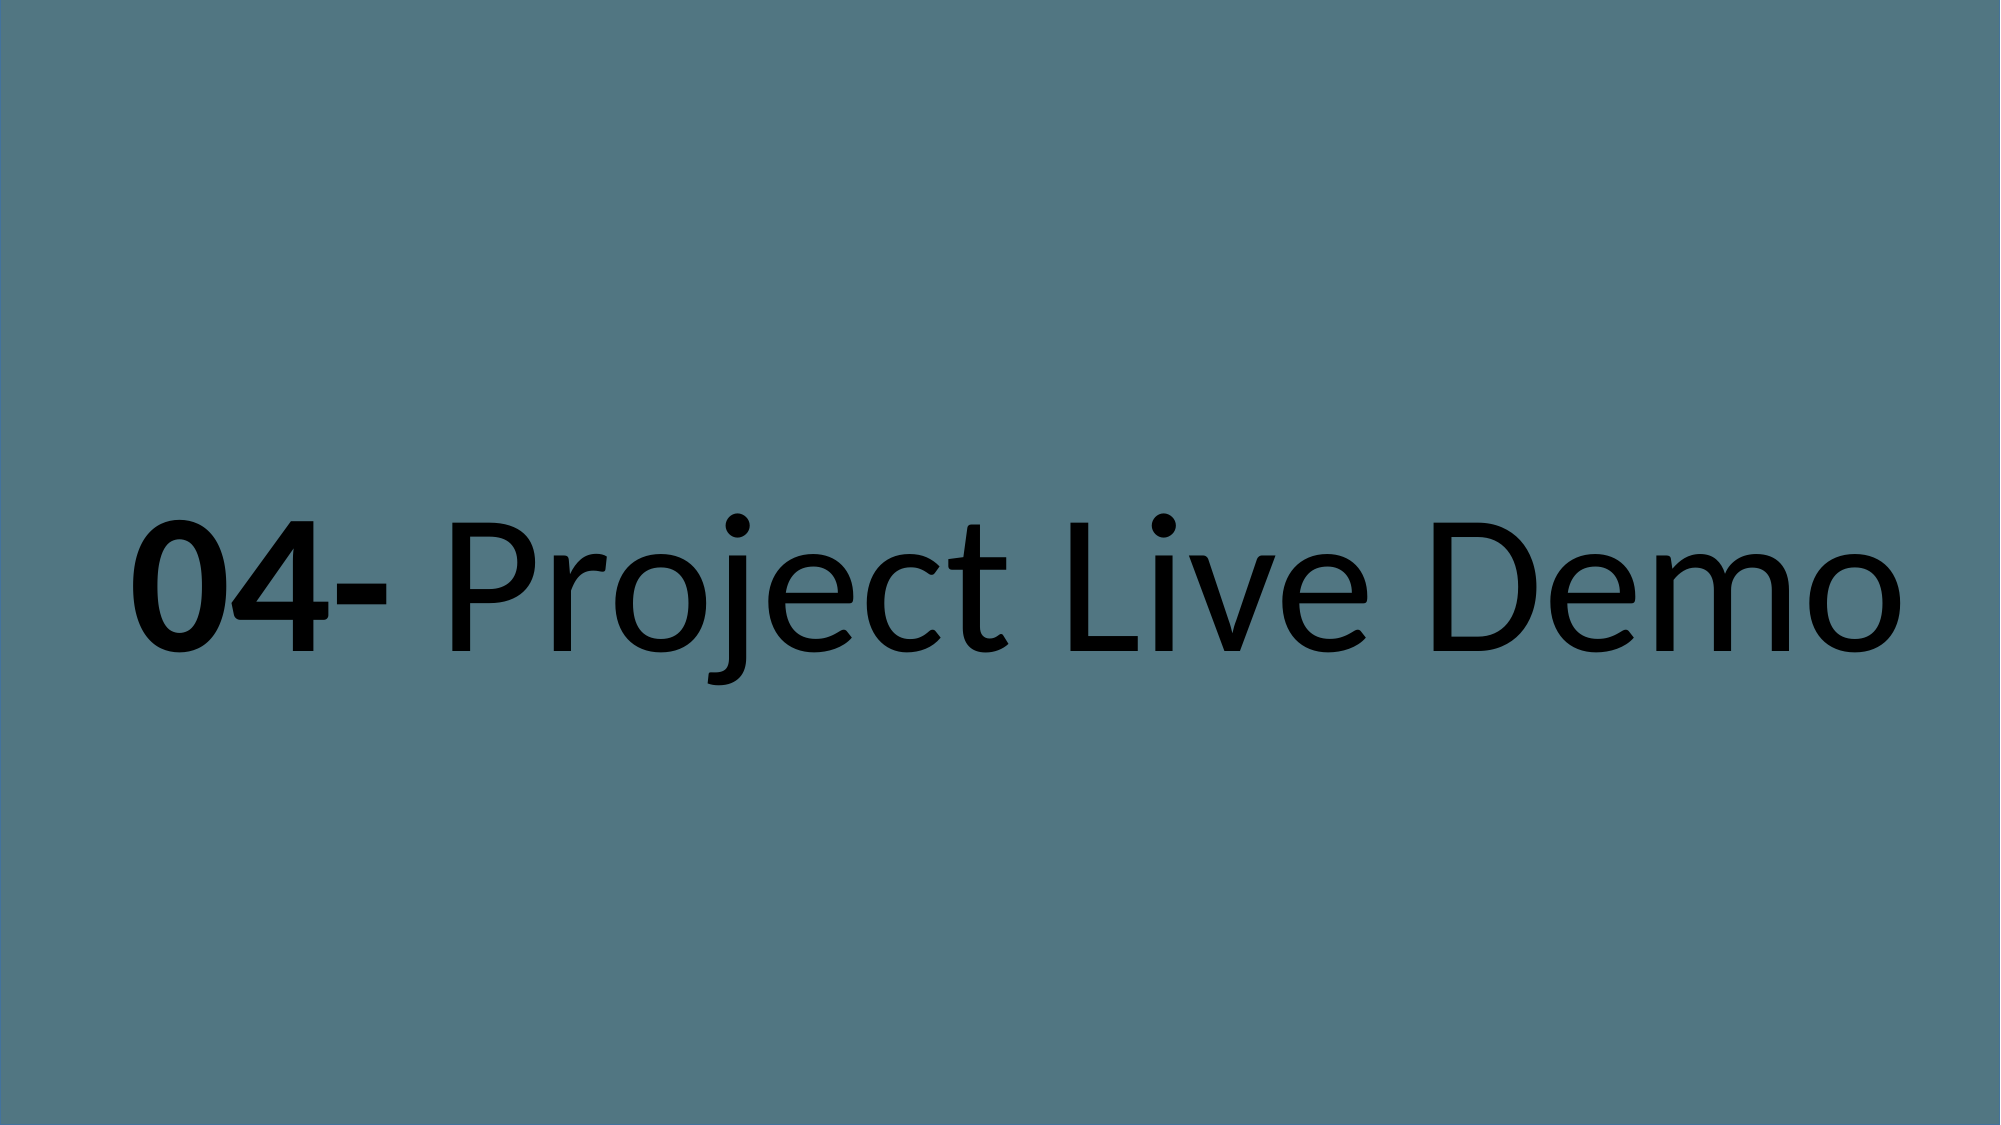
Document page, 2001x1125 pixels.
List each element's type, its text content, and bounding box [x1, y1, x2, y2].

text_box 04- Project Live Demo [114, 443, 1949, 699]
text_box [0, 0, 2000, 1125]
